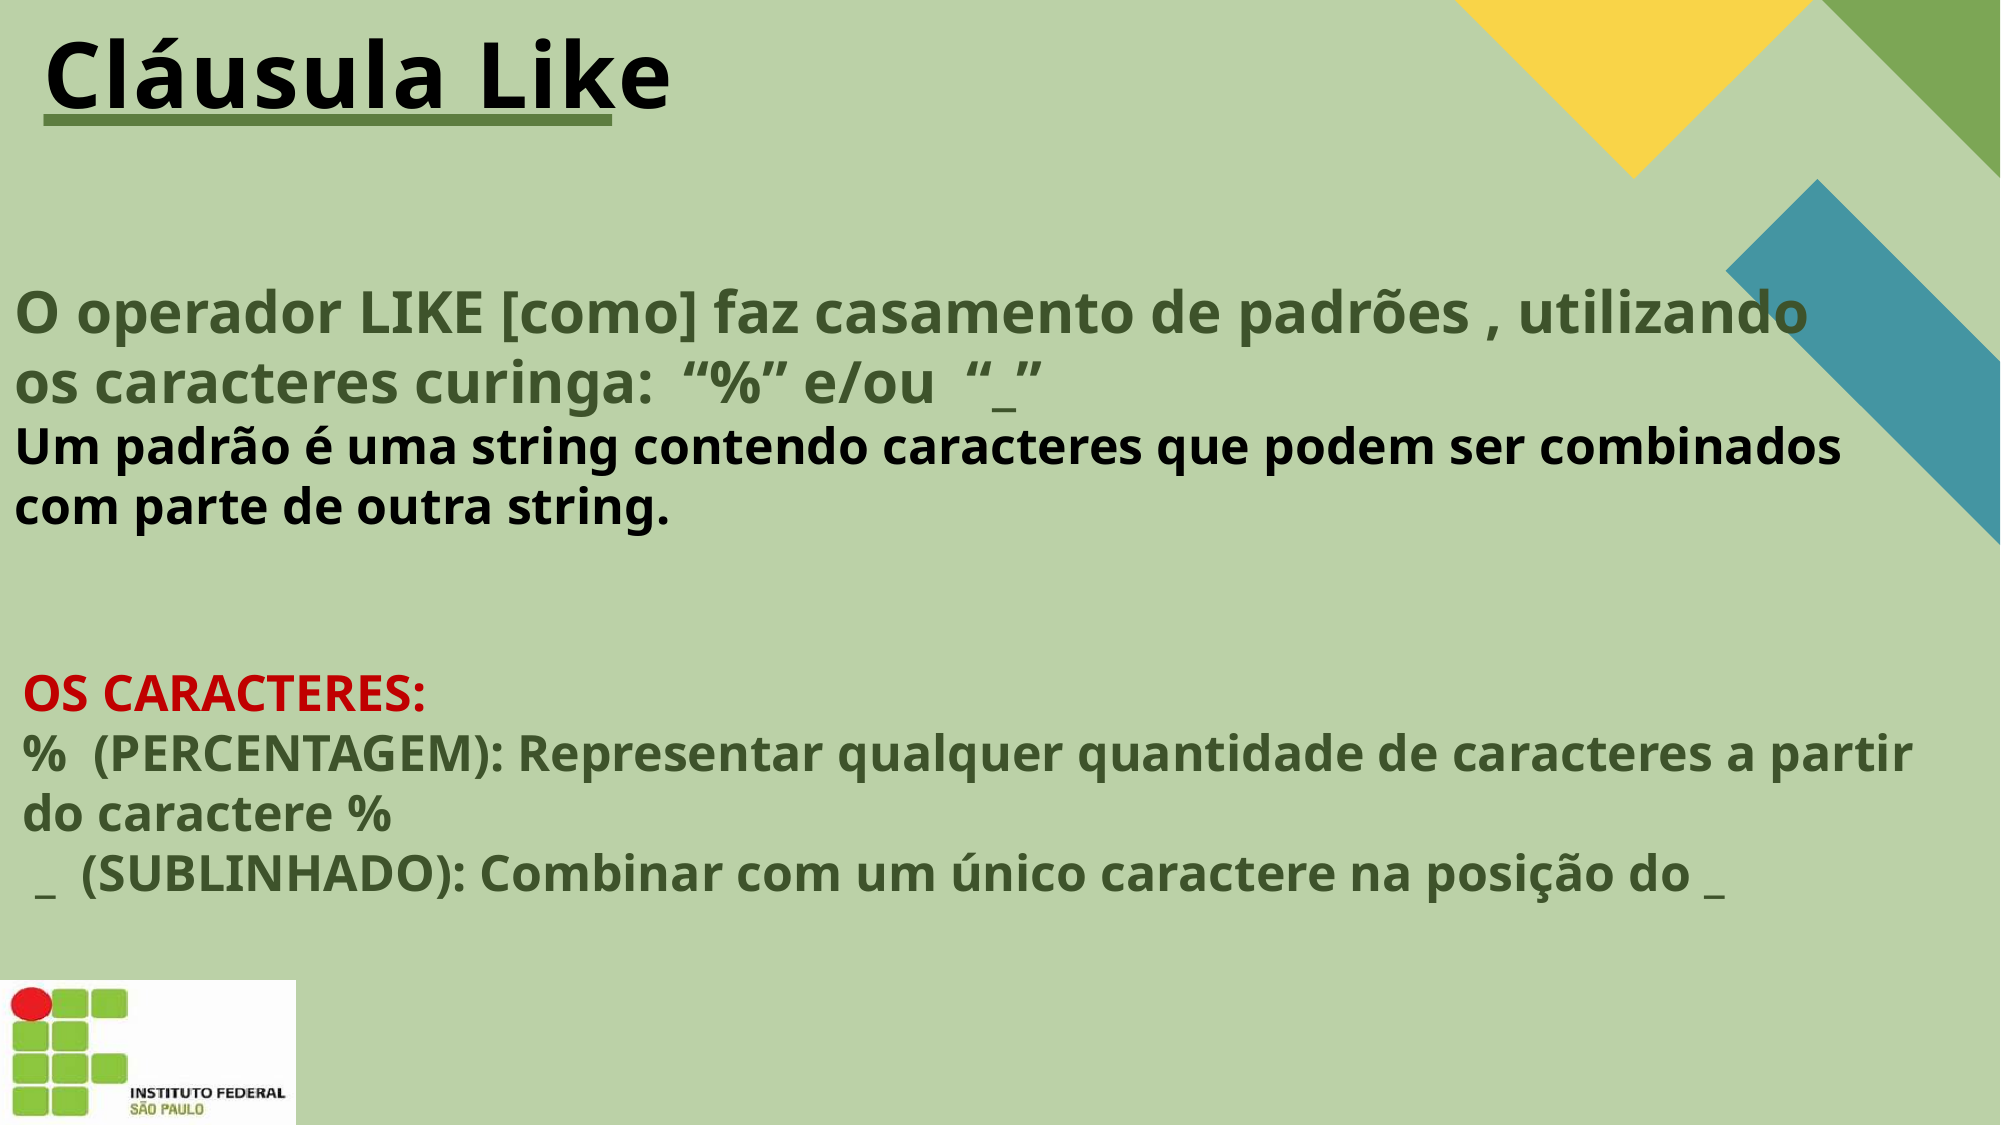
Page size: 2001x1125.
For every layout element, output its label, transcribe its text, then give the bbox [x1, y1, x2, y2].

text_box O operador LIKE [como] faz casamento de padrões , utilizando os caracteres curinga: “%” e/ou “_” Um padrão é uma string contendo caracteres que podem ser combinados com parte de outra string. [0, 267, 1892, 543]
title Cláusula Like [43, 27, 702, 126]
picture [0, 980, 296, 1125]
text_box OS CARACTERES: % (PERCENTAGEM): Representar qualquer quantidade de caracteres a partir do caractere % _ (SUBLINHADO): Combinar com um único caractere na posição do _ [7, 653, 1984, 909]
picture [42, 114, 622, 126]
